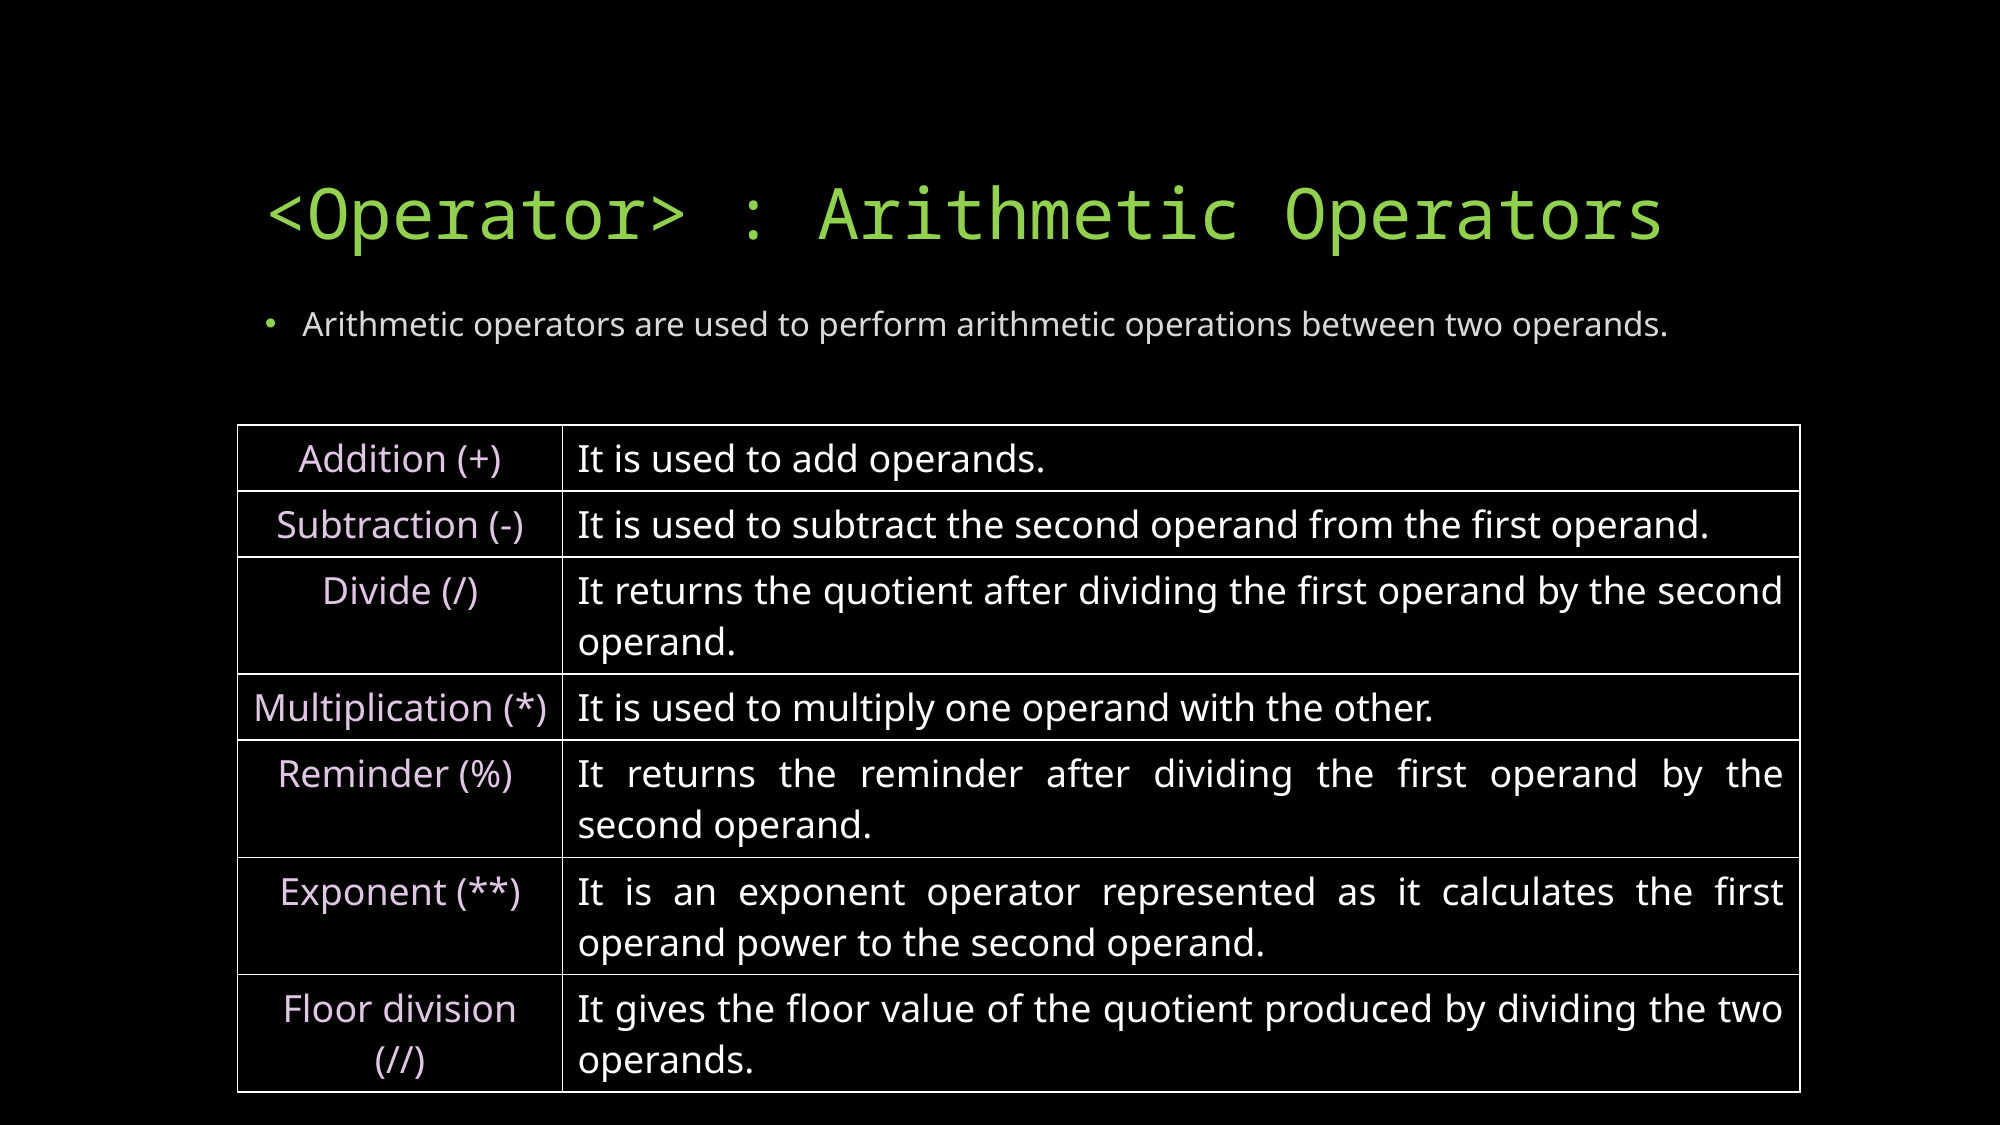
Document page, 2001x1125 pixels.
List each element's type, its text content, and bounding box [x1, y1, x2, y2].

table_cell It returns the quotient after dividing the first operand by the second operand. [563, 558, 1799, 673]
table_header It is used to add operands. [563, 426, 1799, 490]
title <Operator> : Arithmetic Operators [249, 75, 1750, 263]
table_cell Multiplication (*) [238, 675, 562, 739]
table_cell Floor division (//) [238, 975, 562, 1091]
list Arithmetic operators are used to perform arithmetic operations between two operands. [249, 299, 1750, 424]
table_cell It is used to multiply one operand with the other. [563, 675, 1799, 739]
table_cell It is an exponent operator represented as it calculates the first operand power to the second operand. [563, 858, 1799, 974]
table_cell Divide (/) [238, 558, 562, 673]
table_cell Reminder (%) [238, 741, 562, 857]
table_cell It returns the reminder after dividing the first operand by the second operand. [563, 741, 1799, 857]
table_cell Exponent (**) [238, 858, 562, 974]
table_cell It gives the floor value of the quotient produced by dividing the two operands. [563, 975, 1799, 1091]
table_header Addition (+) [238, 426, 562, 490]
table_cell It is used to subtract the second operand from the first operand. [563, 492, 1799, 556]
table_cell Subtraction (-) [238, 492, 562, 556]
